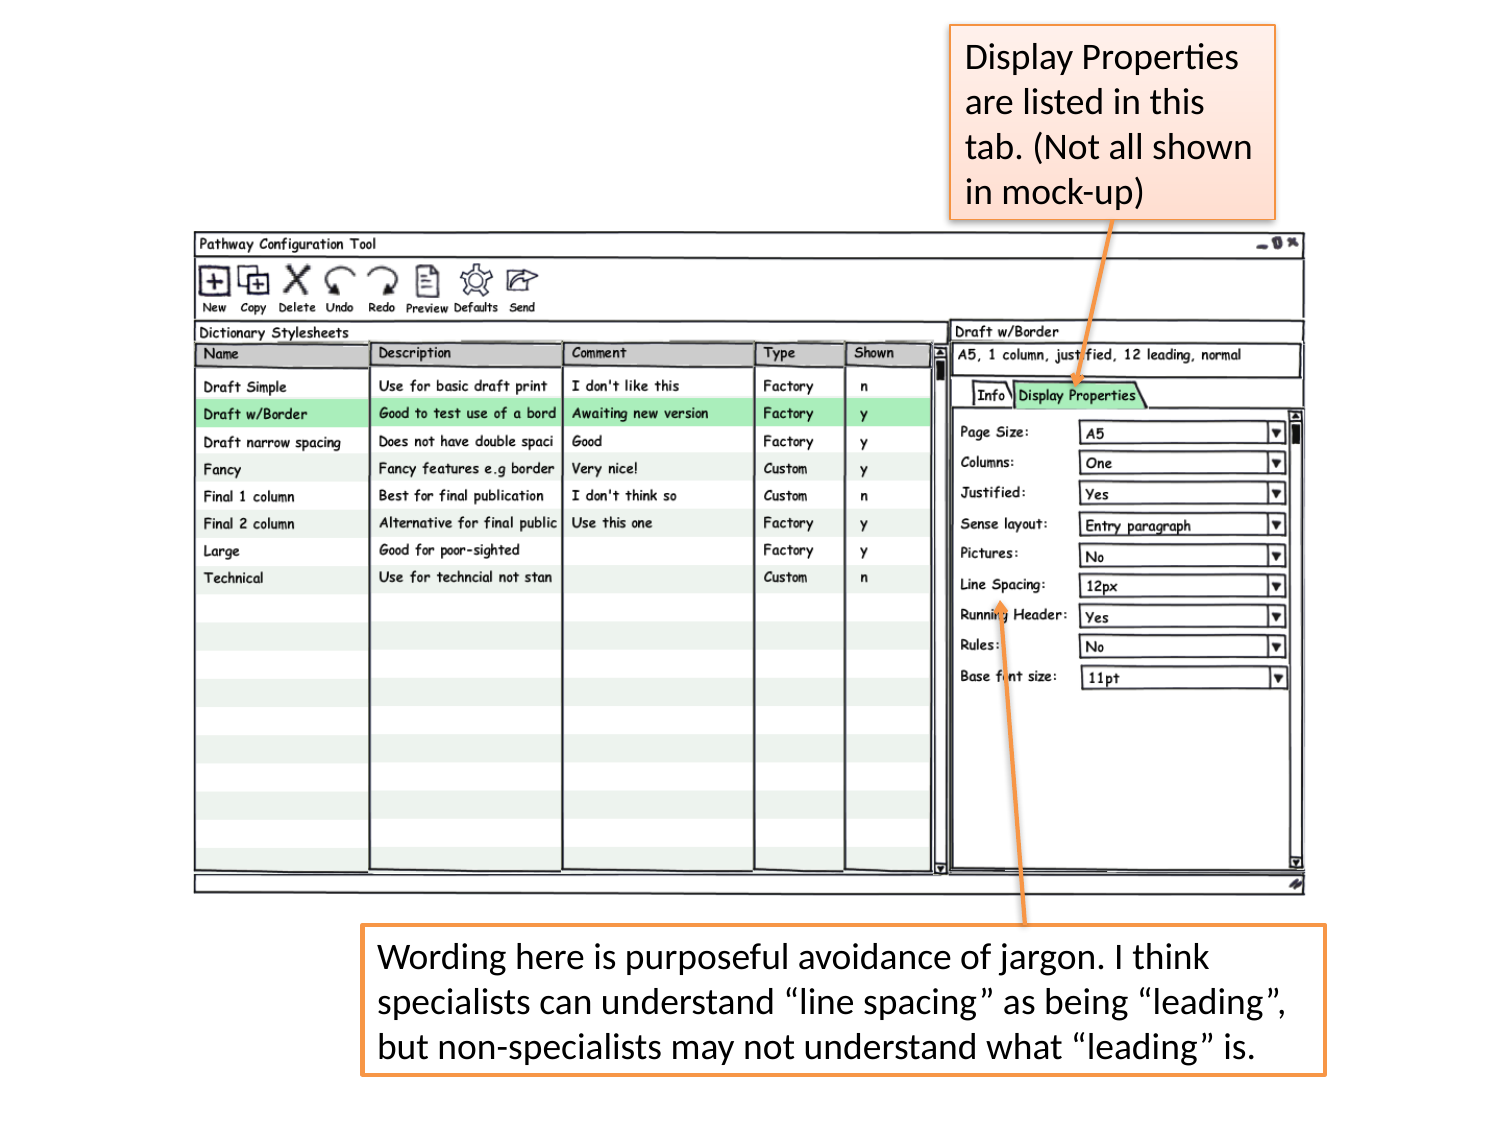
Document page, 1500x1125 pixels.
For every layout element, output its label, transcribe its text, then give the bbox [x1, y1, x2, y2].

text_box Display Properties are listed in this tab. (Not all shown in mock-up) [949, 24, 1276, 220]
text_box Wording here is purposeful avoidance of jargon. I think specialists can understand “line spacing” as being “leading”, but non-specialists may not understand what “leading” is. [360, 923, 1327, 1077]
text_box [1010, 285, 1177, 324]
picture [193, 230, 1307, 896]
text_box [849, 749, 1176, 776]
